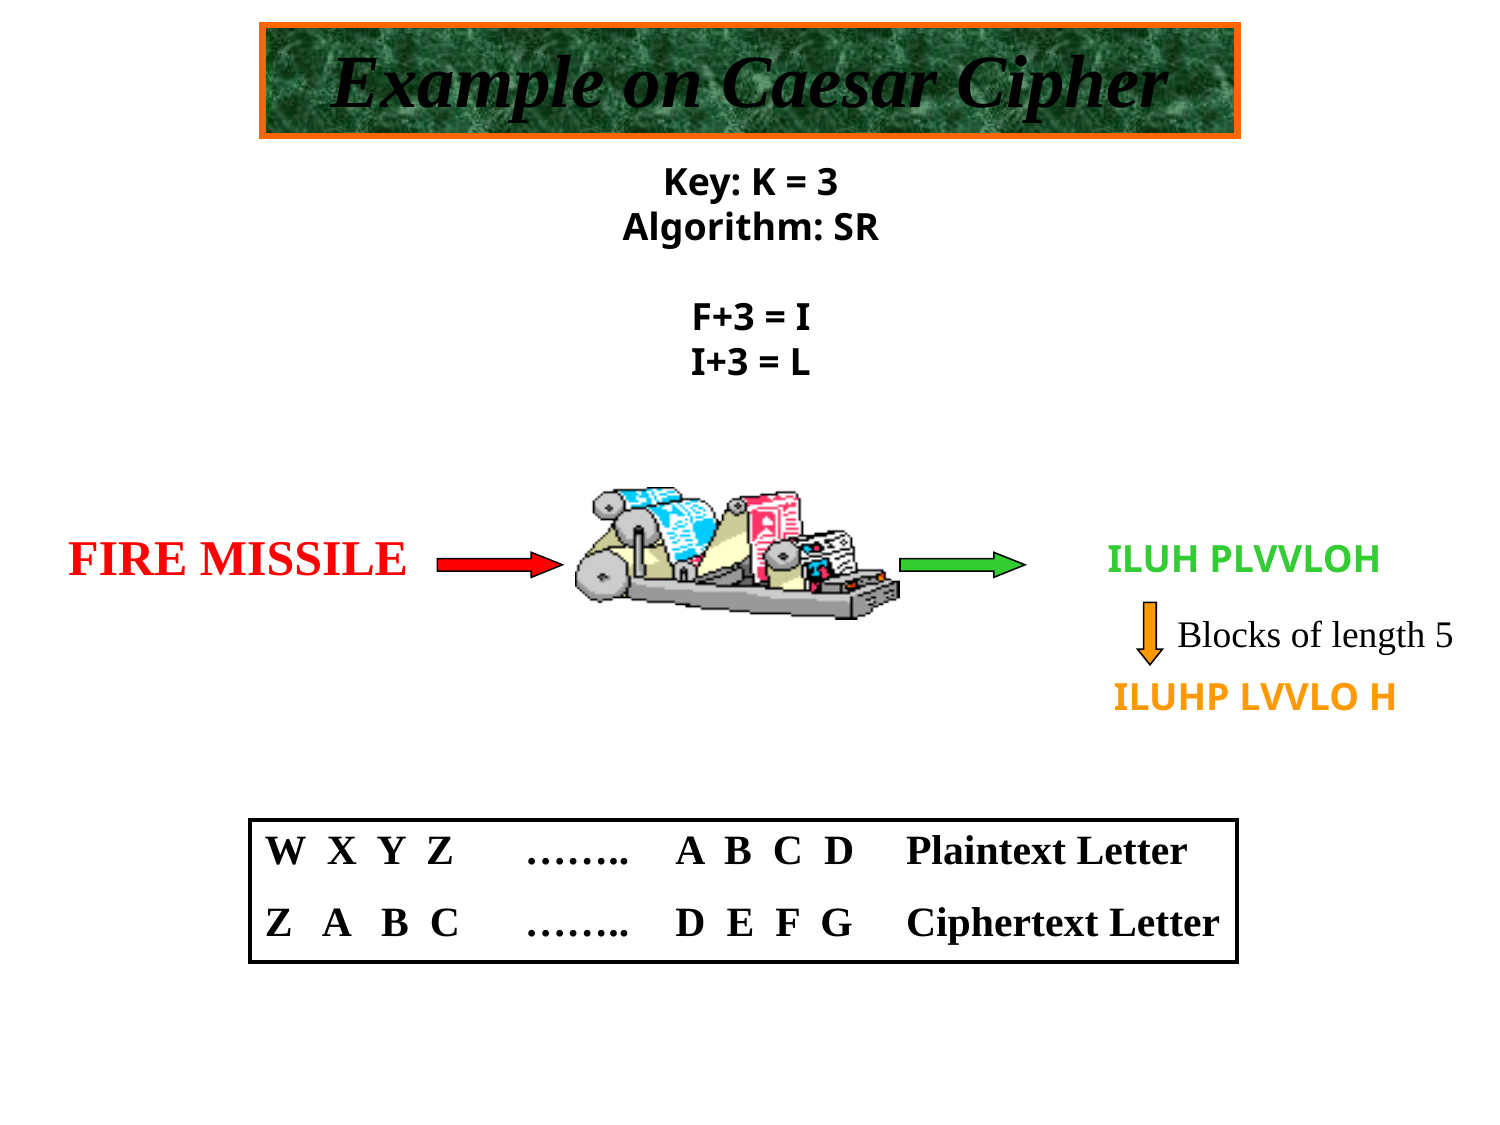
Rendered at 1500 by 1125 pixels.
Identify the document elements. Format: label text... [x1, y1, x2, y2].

table_header W X Y Z [252, 822, 494, 891]
table_cell …….. [494, 891, 660, 960]
picture [574, 486, 901, 621]
table_cell D E F G [660, 891, 891, 960]
text_box ILUHP LVVLO H [1041, 664, 1413, 725]
text_box FIRE MISSILE [39, 517, 423, 593]
text_box [904, 552, 1026, 578]
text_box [1137, 602, 1488, 665]
text_box [437, 552, 563, 578]
table_header Plaintext Letter [891, 822, 1235, 891]
table_cell Z A B C [252, 891, 494, 960]
title Example on Caesar Cipher [262, 24, 1238, 137]
table_header …….. [494, 822, 660, 891]
text_box ILUH PLVVLOH [1037, 527, 1397, 588]
table_cell Ciphertext Letter [891, 891, 1235, 960]
table_header A B C D [660, 822, 891, 891]
text_box Key: K = 3 Algorithm: SR F+3 = I I+3 = L [589, 149, 913, 391]
